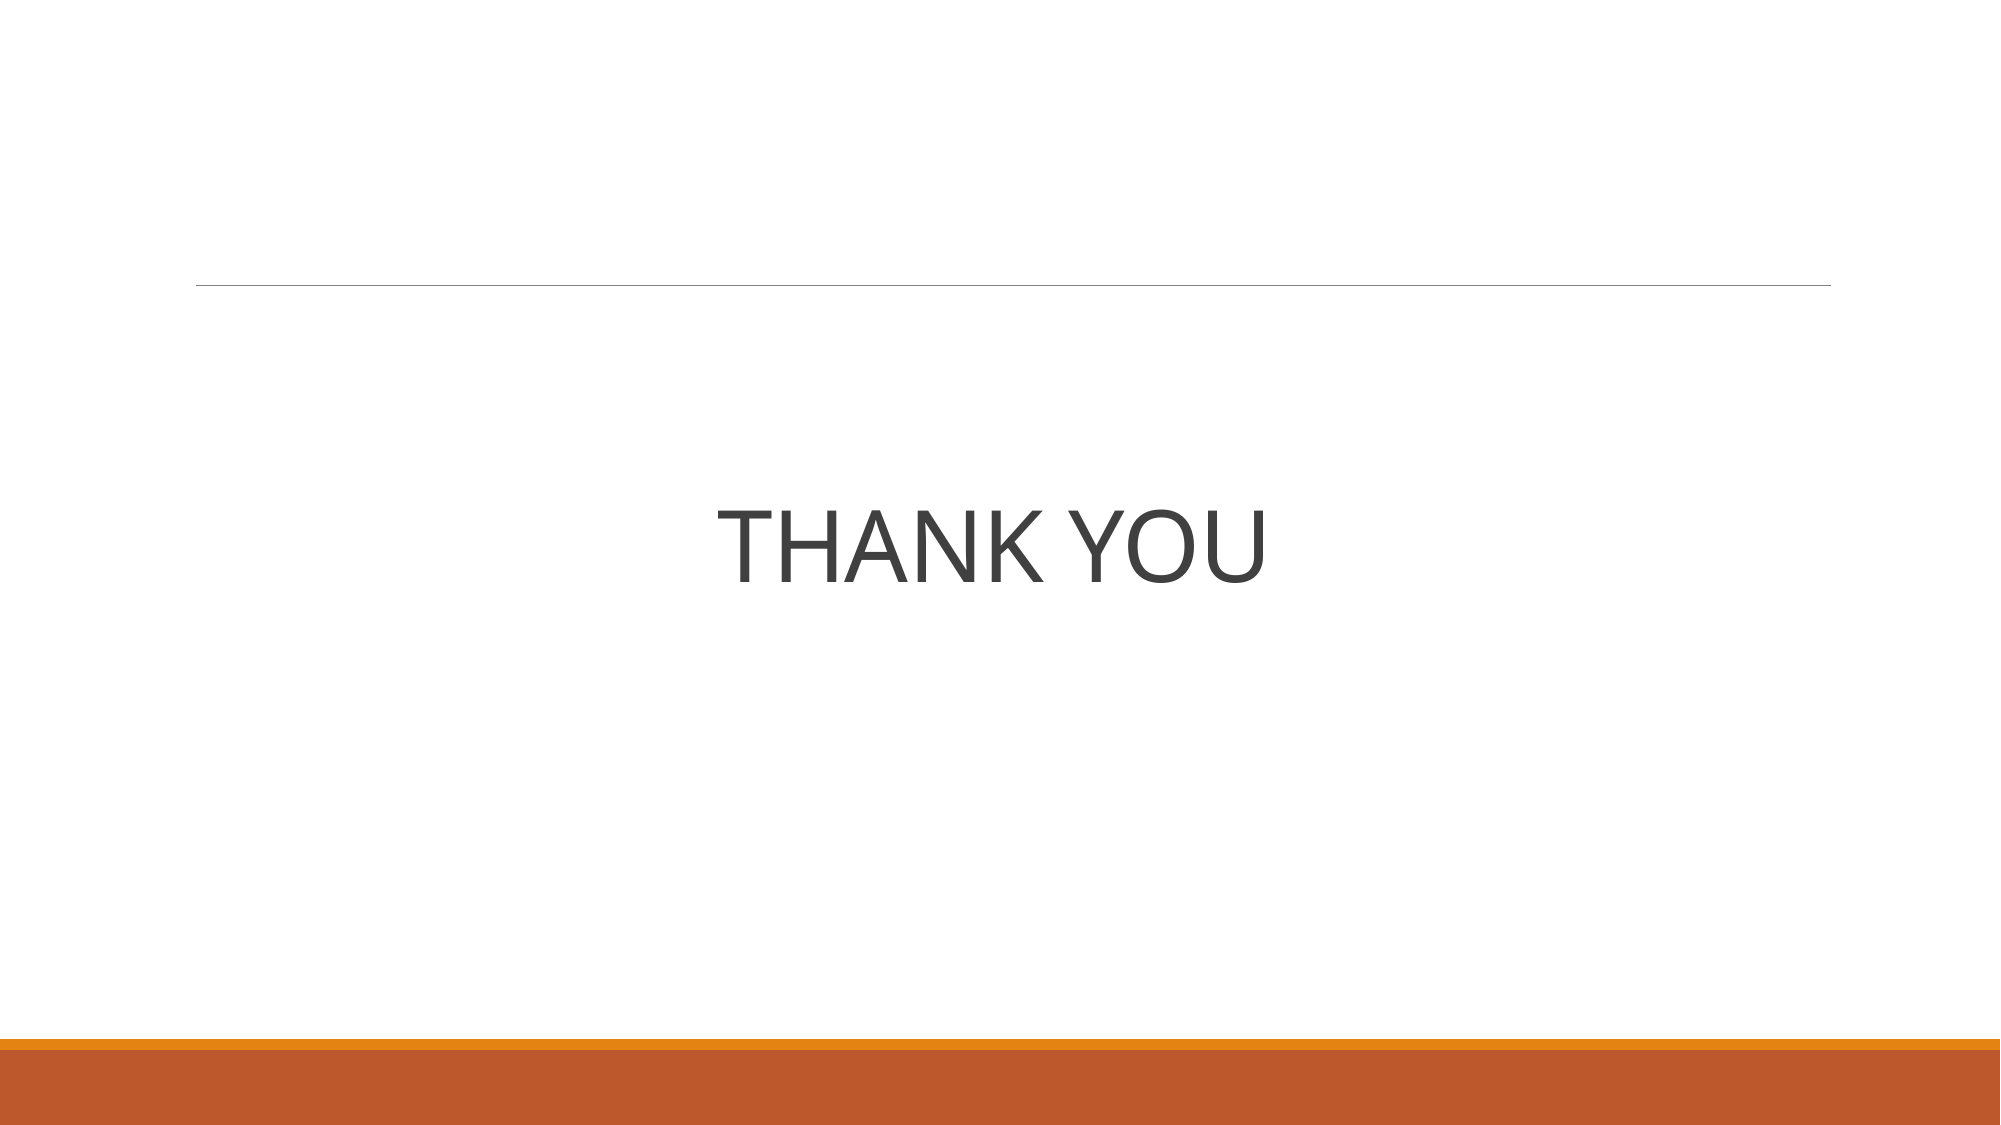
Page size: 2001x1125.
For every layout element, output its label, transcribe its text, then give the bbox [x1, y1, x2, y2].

title THANK YOU [170, 371, 1820, 610]
